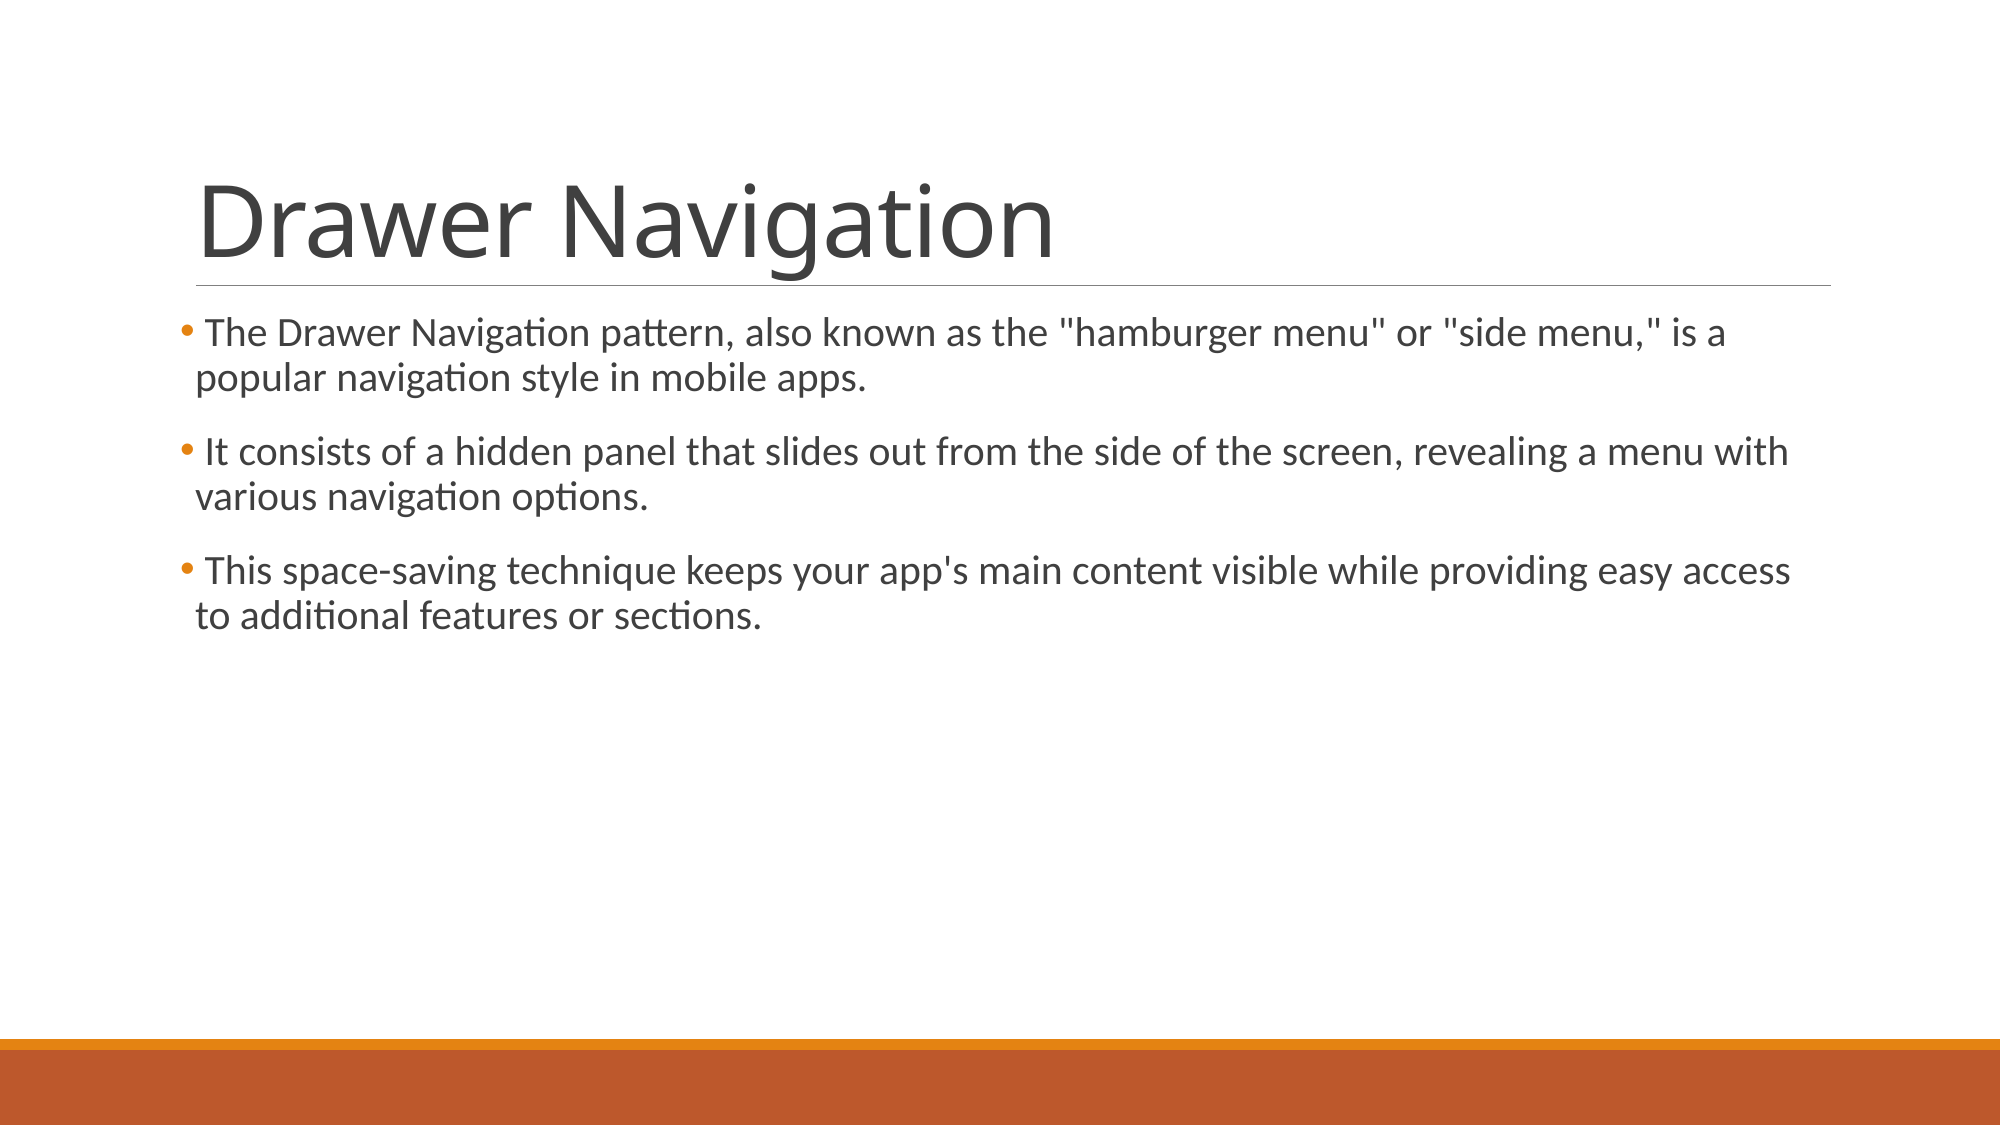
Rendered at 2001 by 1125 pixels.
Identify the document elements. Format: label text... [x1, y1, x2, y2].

list The Drawer Navigation pattern, also known as the "hamburger menu" or "side menu," is a popular navigation style in mobile apps. It consists of a hidden panel that slides out from the side of the screen, revealing a menu with various navigation options. This space-saving technique keeps your app's main content visible while providing easy access to additional features or sections. [180, 302, 1830, 963]
title Drawer Navigation [180, 47, 1830, 285]
